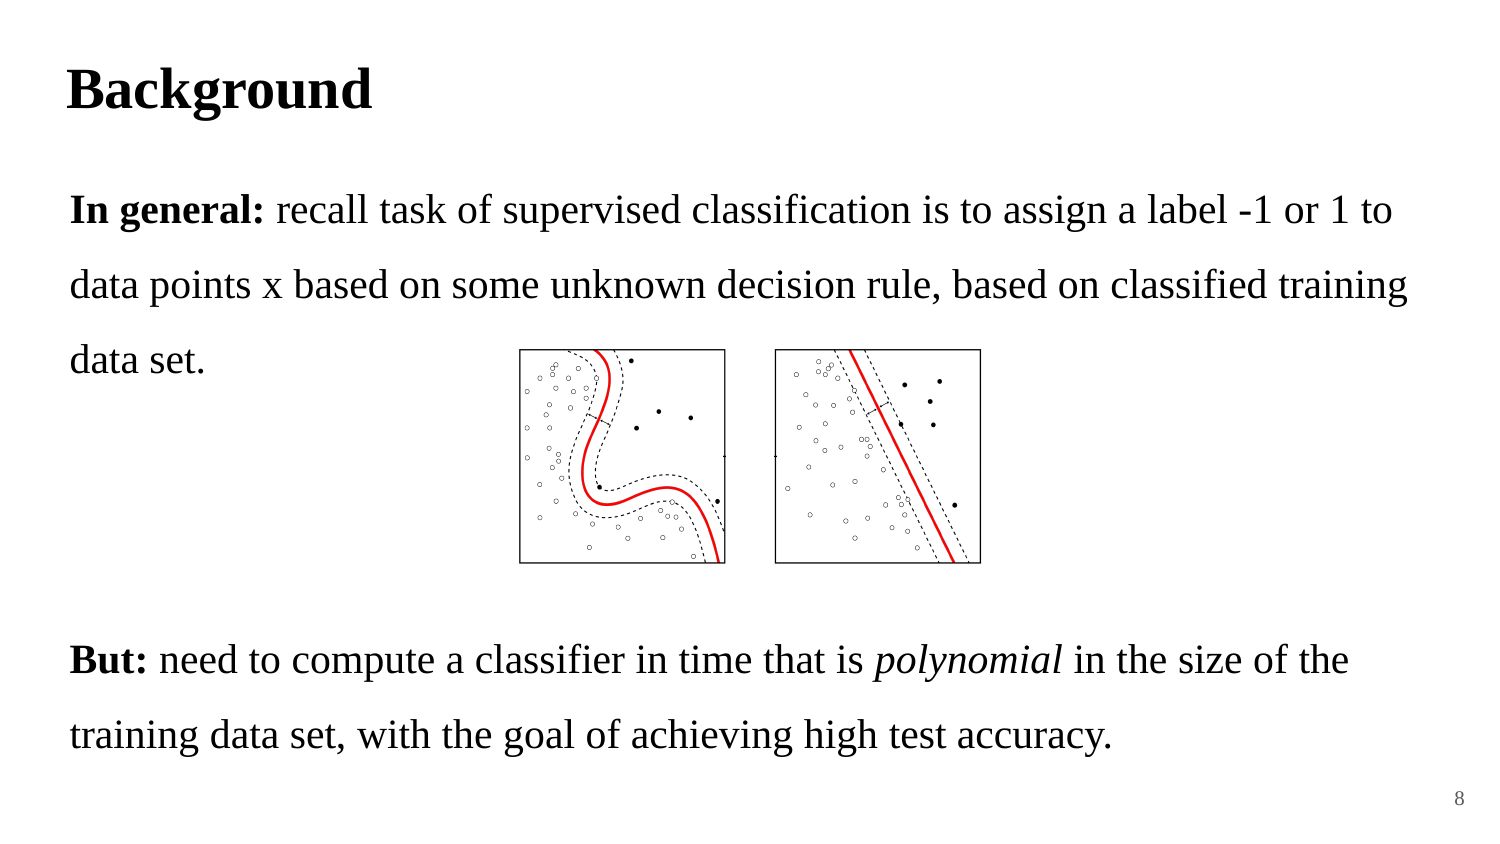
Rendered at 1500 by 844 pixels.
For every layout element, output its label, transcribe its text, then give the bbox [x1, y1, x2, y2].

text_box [516, 346, 984, 566]
list In general: recall task of supervised classification is to assign a label -1 or 1 to data points x based on some unknown decision rule, based on classified training data set. But: need to compute a classifier in time that is polynomial in the size of the training data set, with the goal of achieving high test accuracy. [54, 141, 1446, 752]
slide_number 8 [1389, 764, 1480, 830]
title Background [51, 35, 1449, 129]
